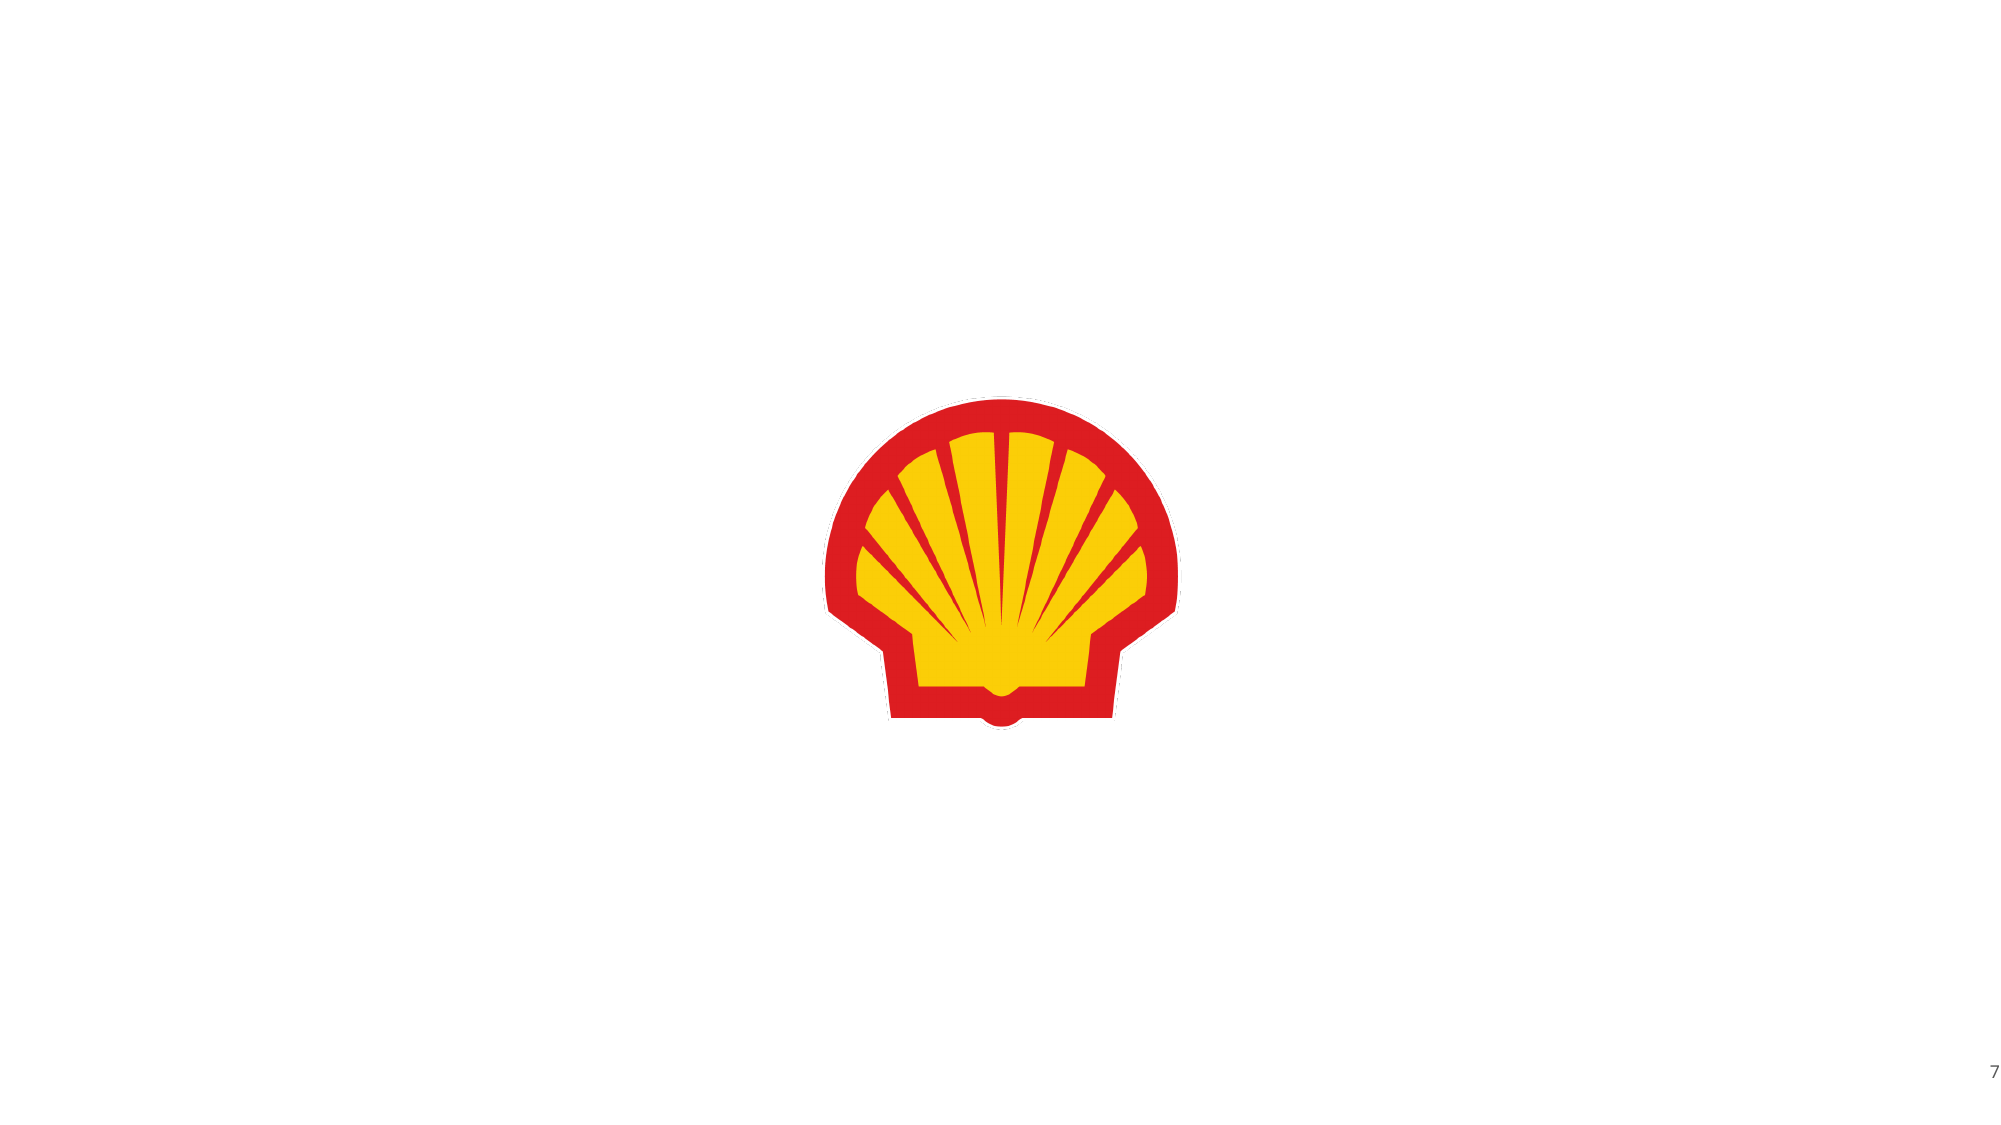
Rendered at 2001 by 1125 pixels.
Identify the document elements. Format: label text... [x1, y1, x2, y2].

slide_number 7 [1941, 1060, 2000, 1101]
picture [648, 209, 1354, 916]
